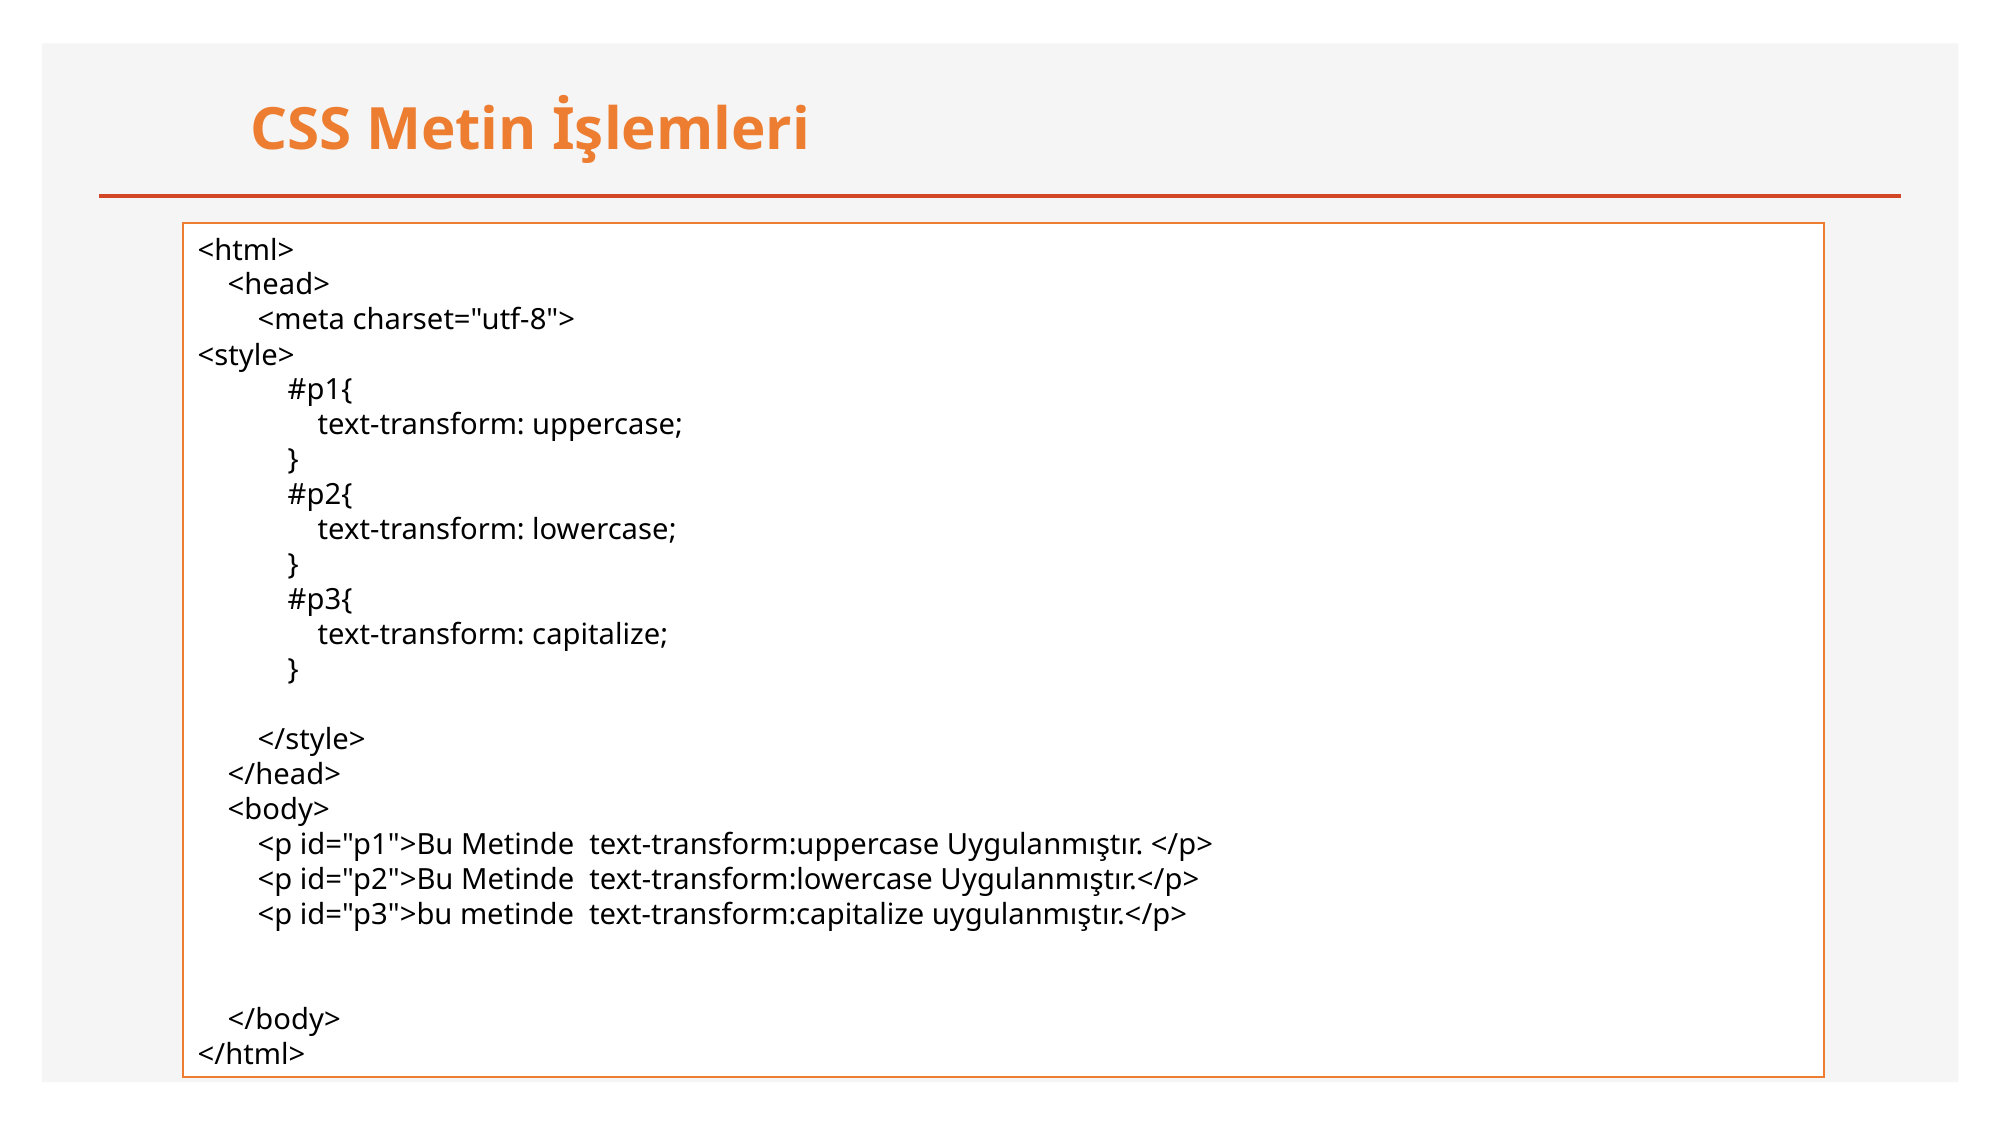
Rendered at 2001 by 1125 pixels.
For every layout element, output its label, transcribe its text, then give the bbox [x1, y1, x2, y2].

text_box CSS Metin İşlemleri [235, 84, 1797, 169]
text_box <html> <head> <meta charset="utf-8"> <style> #p1{ text-transform: uppercase; } #p2{ text-transform: lowercase; } #p3{ text-transform: capitalize; } </style> </head> <body> <p id="p1">Bu Metinde text-transform:uppercase Uygulanmıştır. </p> <p id="p2">Bu Metinde text-transform:lowercase Uygulanmıştır.</p> <p id="p3">bu metinde text-transform:capitalize uygulanmıştır.</p> </body> </html> [182, 222, 1825, 1078]
